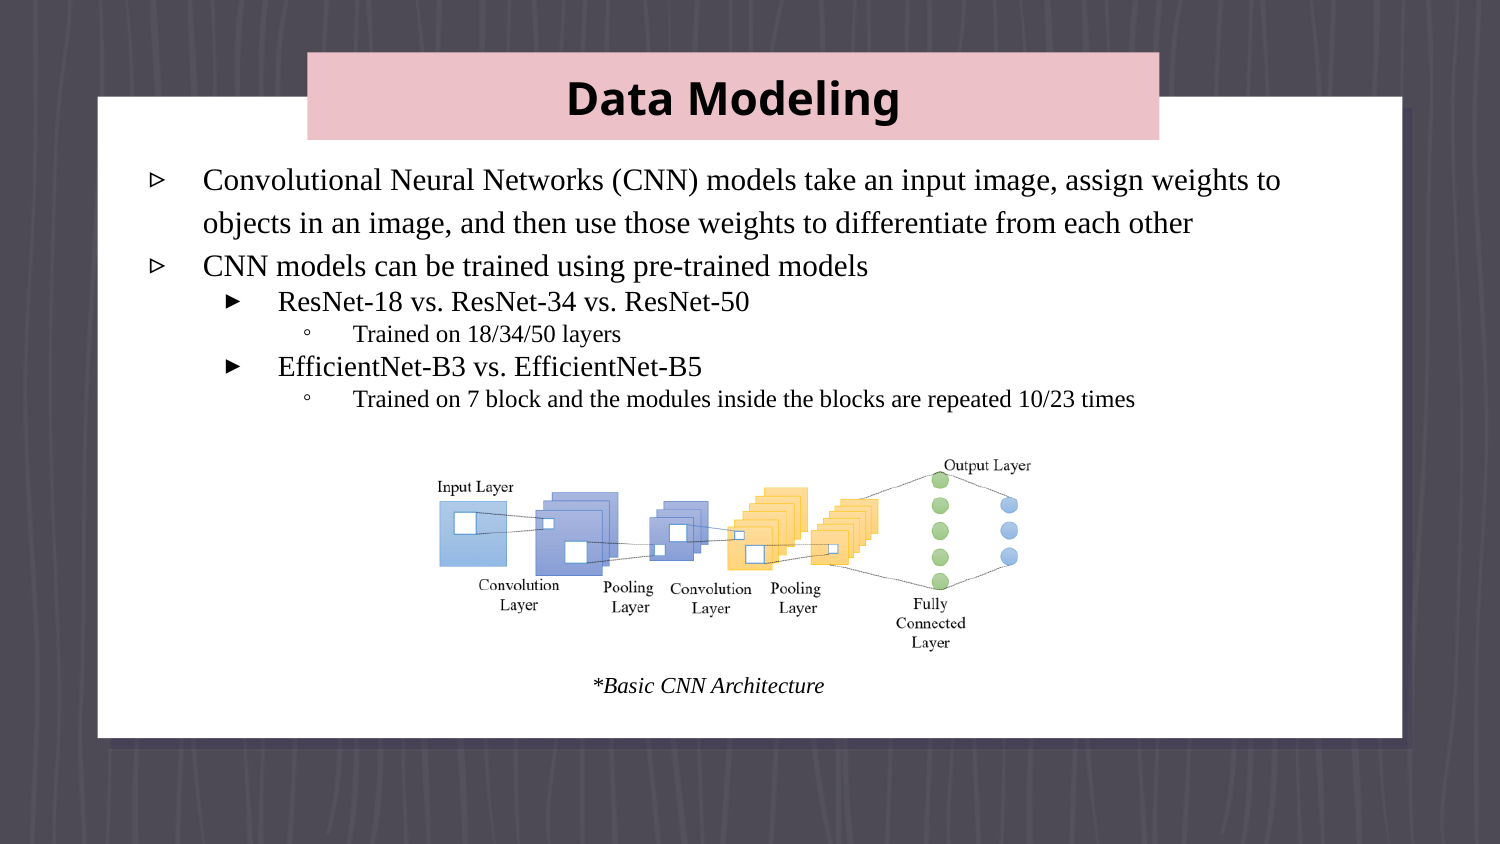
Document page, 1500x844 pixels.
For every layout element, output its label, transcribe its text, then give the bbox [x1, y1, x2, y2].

text_box *Basic CNN Architecture [576, 666, 923, 713]
list Convolutional Neural Networks (CNN) models take an input image, assign weights to objects in an image, and then use those weights to differentiate from each other CNN models can be trained using pre-trained models ResNet-18 vs. ResNet-34 vs. ResNet-50 Trained on 18/34/50 layers EfficientNet-B3 vs. EfficientNet-B5 Trained on 7 block and the modules inside the blocks are repeated 10/23 times [112, 138, 1330, 706]
picture [427, 453, 1039, 658]
title Data Modeling [307, 52, 1160, 138]
